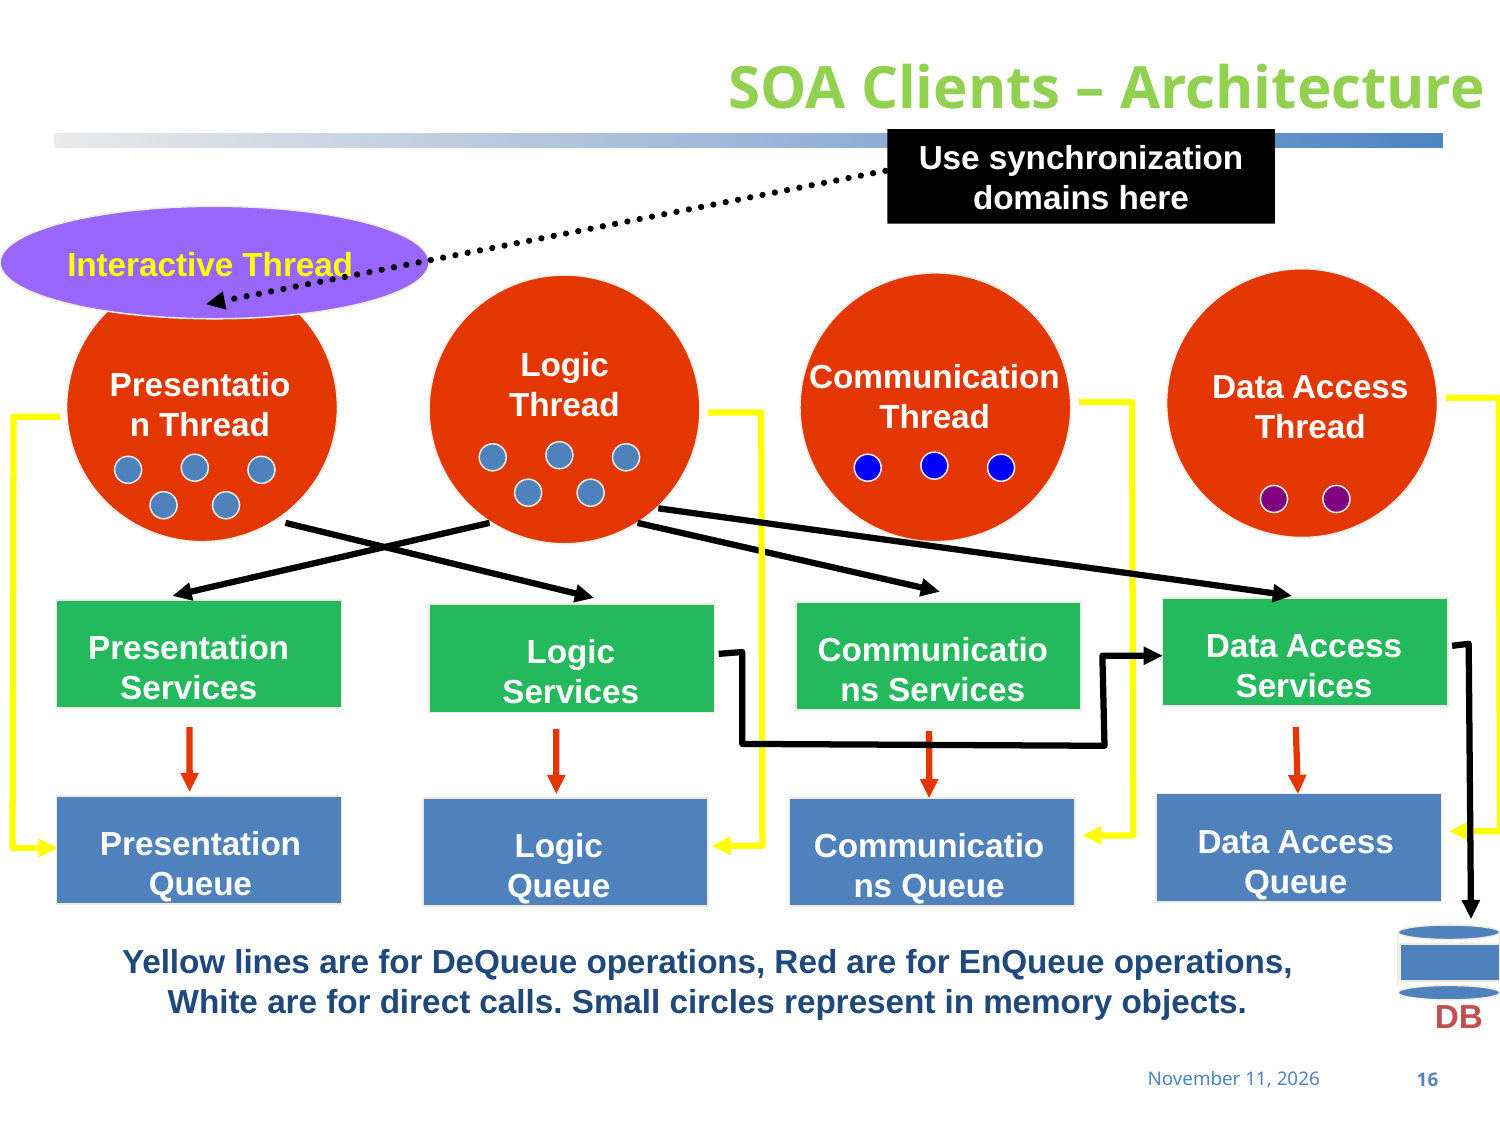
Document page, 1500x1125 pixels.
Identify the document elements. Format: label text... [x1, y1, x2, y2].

text_box [1176, 453, 1428, 538]
text_box [422, 797, 709, 907]
text_box Communications Services [795, 620, 1071, 655]
text_box [789, 797, 1075, 907]
text_box Use synchronization domains here [887, 129, 1275, 224]
text_box Data Access Queue [1162, 812, 1430, 907]
text_box Communication Thread [790, 348, 1080, 443]
text_box [429, 275, 700, 544]
text_box [1081, 656, 1134, 842]
text_box [172, 522, 490, 600]
text_box [795, 602, 1081, 655]
slide_number 16 [1390, 1059, 1454, 1104]
text_box [386, 547, 594, 601]
text_box [612, 443, 640, 471]
text_box [1397, 985, 1482, 999]
text_box [1156, 793, 1442, 902]
text_box [1445, 397, 1500, 838]
text_box [206, 295, 220, 308]
text_box Data Access Thread [1174, 358, 1446, 453]
text_box [718, 649, 1163, 746]
text_box [1166, 359, 1174, 447]
text_box [1162, 597, 1448, 707]
text_box DB [1417, 987, 1500, 1043]
text_box [1452, 643, 1478, 919]
text_box [708, 412, 762, 522]
text_box [545, 441, 573, 469]
text_box Presentation Queue [73, 814, 328, 910]
text_box [762, 551, 940, 595]
text_box [247, 456, 276, 484]
text_box [114, 456, 142, 484]
text_box [1291, 727, 1304, 794]
text_box Yellow lines are for DeQueue operations, Red are for EnQueue operations, White are for direct calls. Small circles represent in memory objects. [74, 933, 1342, 1028]
text_box Presentation Thread [91, 356, 309, 451]
text_box [59, 599, 342, 709]
text_box [550, 729, 563, 794]
text_box [813, 272, 1057, 348]
text_box Data Access Services [1170, 616, 1438, 712]
text_box Logic Services [462, 622, 680, 718]
text_box [658, 508, 1292, 601]
text_box [429, 604, 710, 713]
text_box [479, 443, 507, 471]
text_box [1400, 943, 1500, 982]
text_box Logic Queue [444, 816, 673, 912]
text_box Logic Thread [456, 335, 673, 430]
text_box [920, 452, 948, 480]
text_box [1322, 485, 1351, 513]
text_box [183, 727, 196, 792]
text_box [577, 479, 605, 507]
text_box [1079, 401, 1133, 573]
text_box [987, 454, 1015, 482]
text_box [1260, 485, 1288, 513]
text_box [922, 746, 936, 798]
text_box [56, 795, 342, 905]
text_box [212, 491, 240, 519]
text_box [1174, 268, 1430, 358]
text_box [0, 206, 430, 319]
text_box [181, 454, 209, 482]
text_box [854, 454, 882, 482]
text_box [150, 491, 178, 519]
text_box [1080, 567, 1133, 655]
text_box [804, 443, 1066, 542]
text_box [1397, 924, 1500, 940]
text_box [709, 516, 763, 852]
text_box Communications Queue [795, 816, 1063, 912]
text_box [514, 479, 542, 507]
title SOA Clients – Architecture [62, 32, 1500, 126]
text_box [12, 416, 61, 855]
text_box Interactive Thread [39, 235, 382, 290]
text_box Presentation Services [71, 618, 307, 714]
text_box [66, 312, 338, 542]
